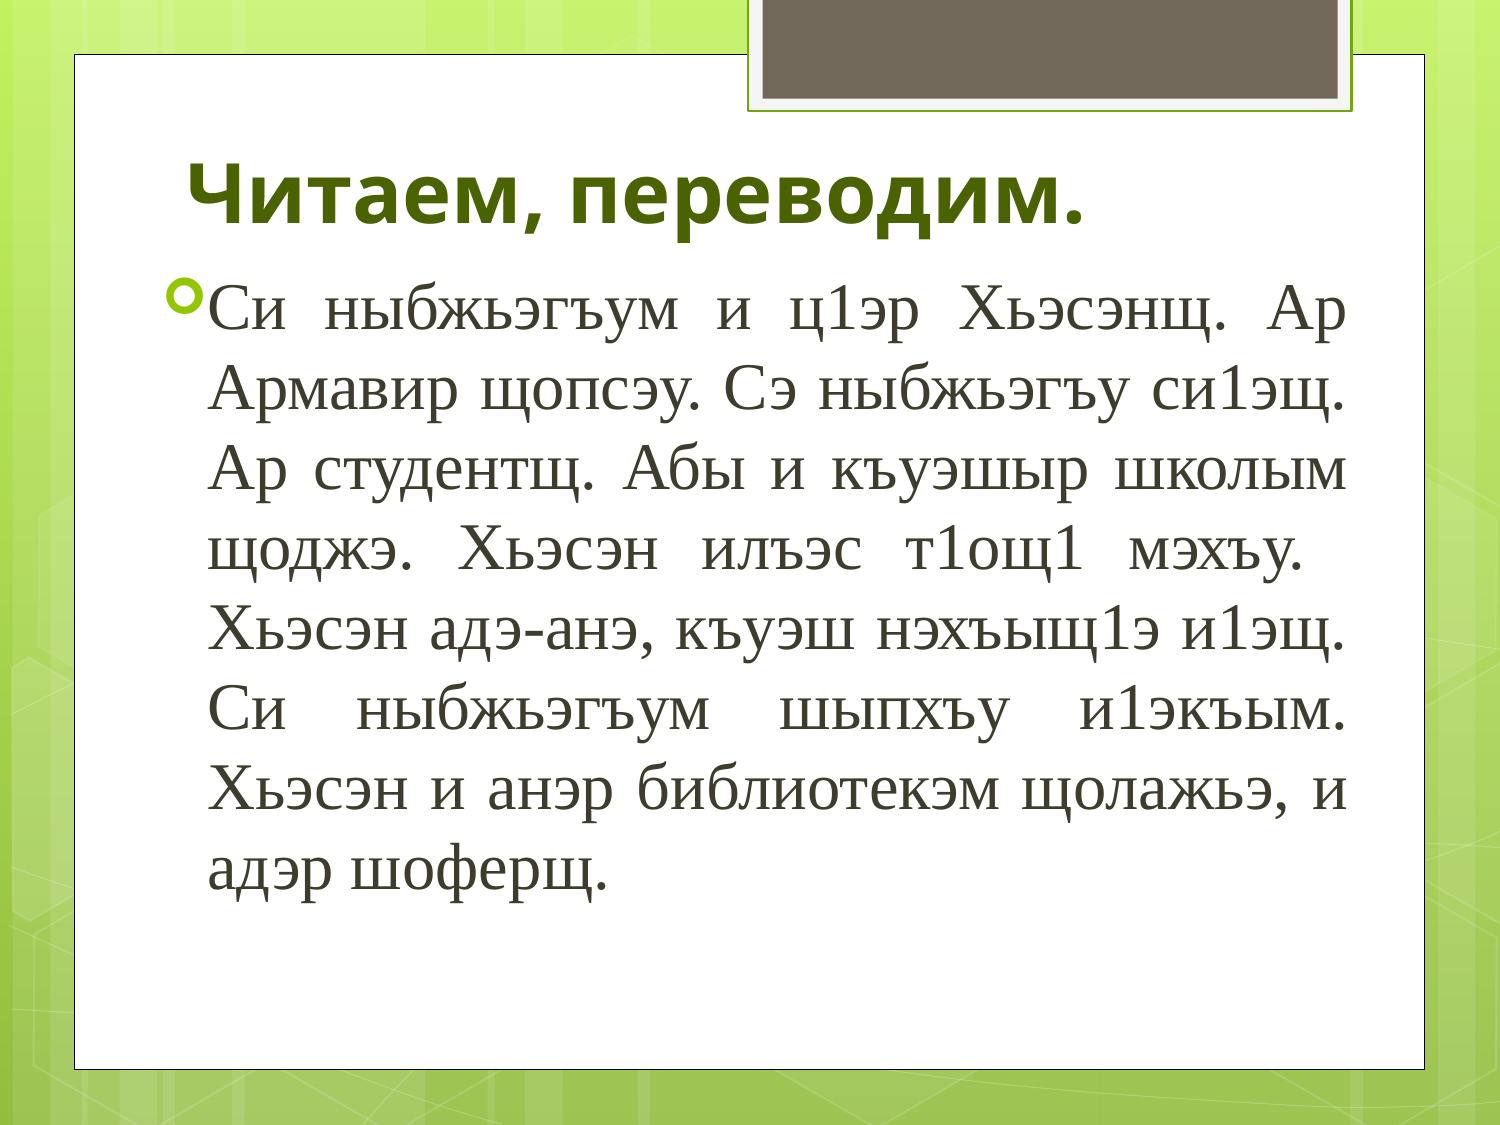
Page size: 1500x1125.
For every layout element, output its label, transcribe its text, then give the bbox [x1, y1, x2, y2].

title Читаем, переводим. [171, 113, 1324, 248]
list Си ныбжьэгъум и ц1эр Хьэсэнщ. Ар Армавир щопсэу. Сэ ныбжьэгъу си1эщ. Ар студентщ. Абы и къуэшыр школым щоджэ. Хьэсэн илъэс т1ощ1 мэхъу. Хьэсэн адэ-анэ, къуэш нэхъыщ1э и1эщ. Си ныбжьэгъум шыпхъу и1экъым. Хьэсэн и анэр библиотекэм щолажьэ, и адэр шоферщ. [135, 255, 1365, 1012]
